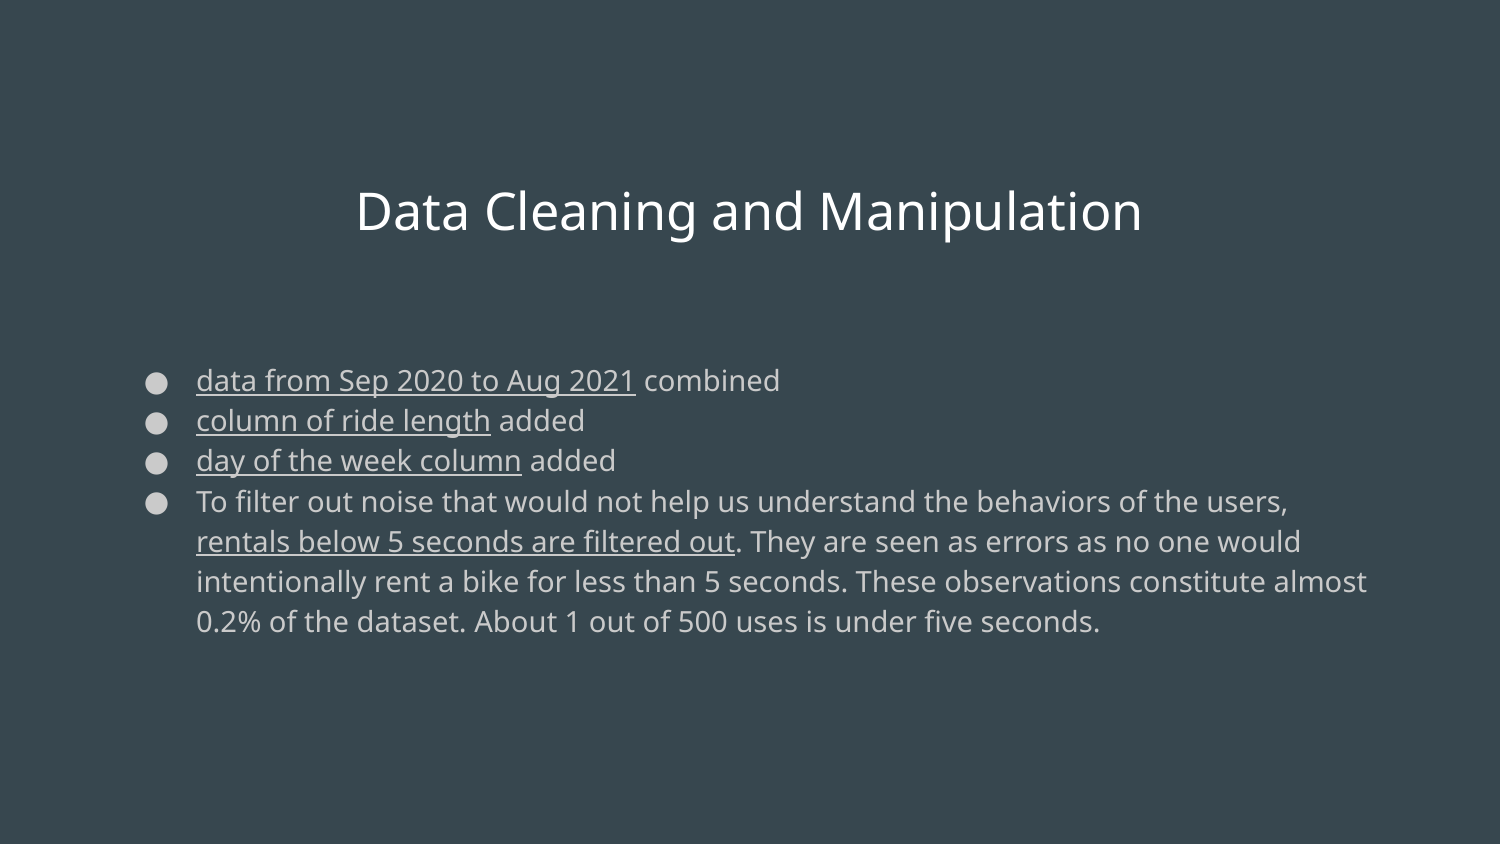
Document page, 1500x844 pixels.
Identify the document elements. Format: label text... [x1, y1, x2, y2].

text_box Data Cleaning and Manipulation [314, 154, 1186, 257]
title data from Sep 2020 to Aug 2021 combined column of ride length added day of the week column added To filter out noise that would not help us understand the behaviors of the users, rentals below 5 seconds are filtered out. They are seen as errors as no one would intentionally rent a bike for less than 5 seconds. These observations constitute almost 0.2% of the dataset. About 1 out of 500 uses is under five seconds. [105, 261, 1394, 735]
